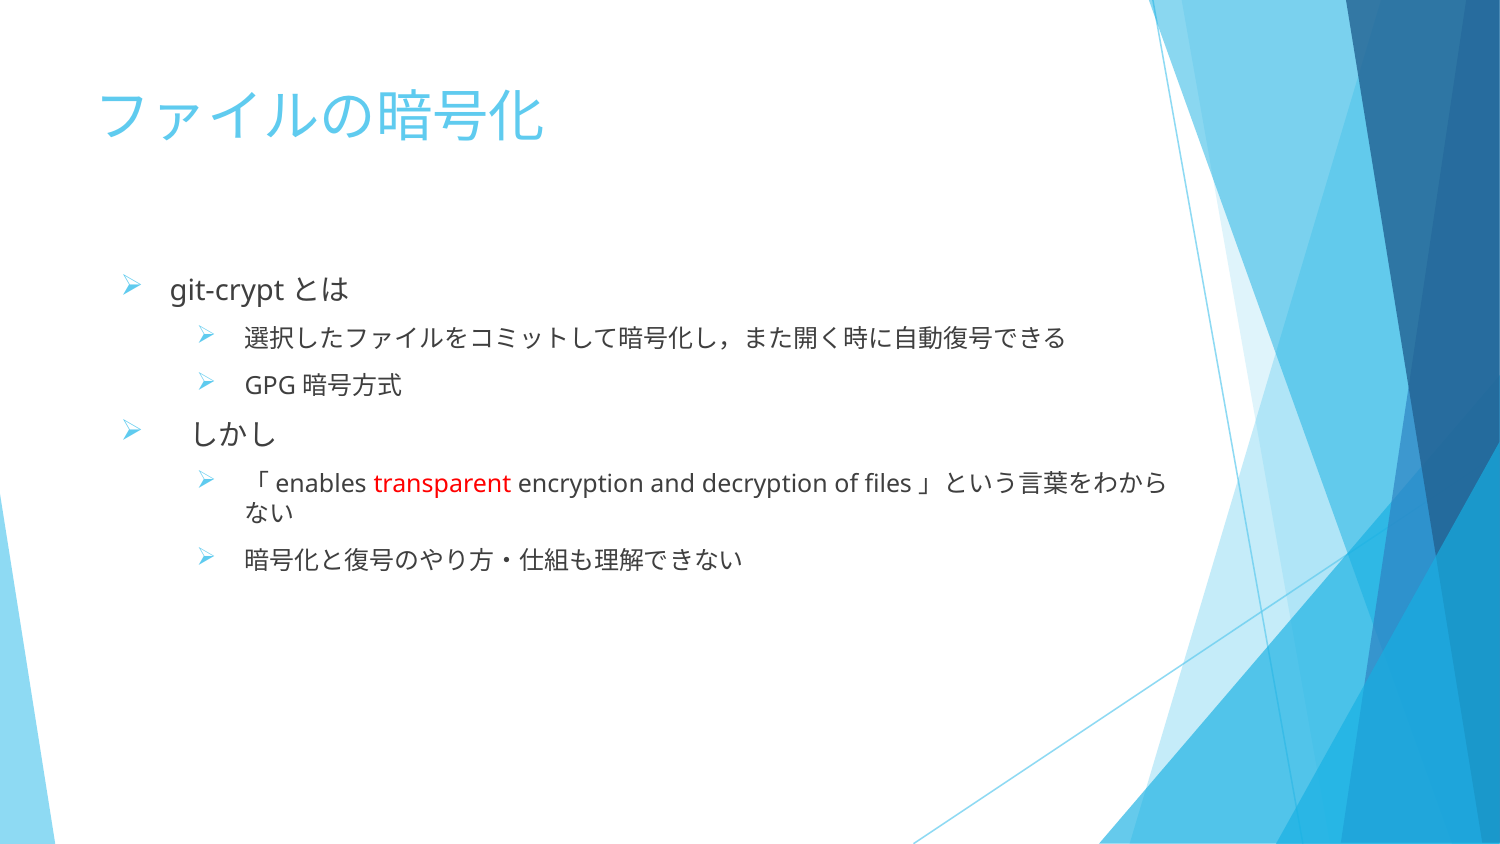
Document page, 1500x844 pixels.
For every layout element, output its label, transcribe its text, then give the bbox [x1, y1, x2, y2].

title ファイルの暗号化 [83, 75, 1141, 238]
list git-cryptとは 選択したファイルをコミットして暗号化し，また開く時に自動復号できる GPG暗号方式 しかし 「enables transparent encryption and decryption of files」という言葉をわからない 暗号化と復号のやり方・仕組も理解できない [83, 265, 1191, 744]
